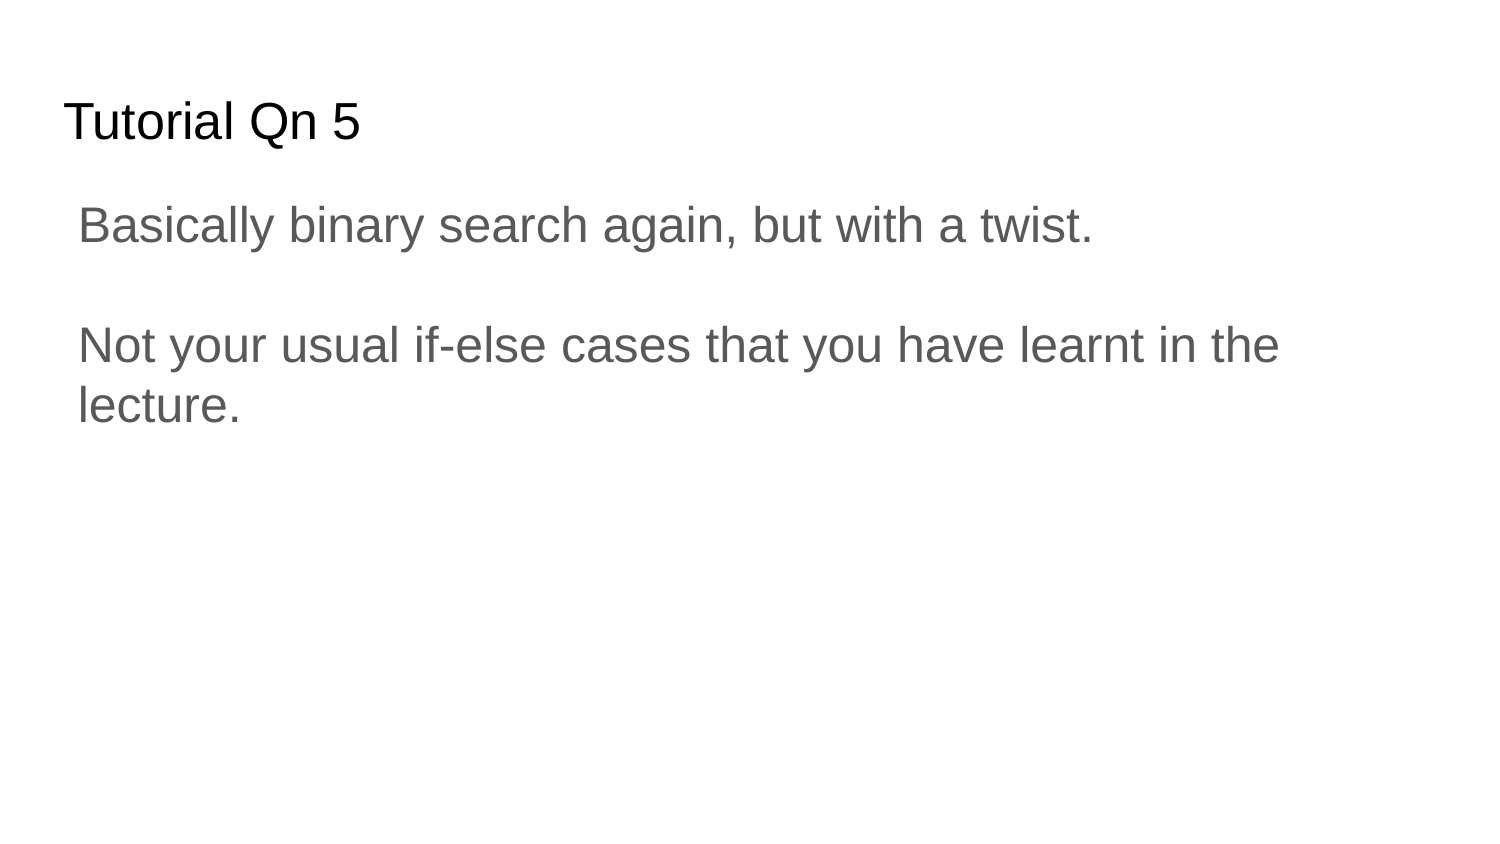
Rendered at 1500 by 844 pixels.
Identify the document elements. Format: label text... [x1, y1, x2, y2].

title Tutorial Qn 5 [63, 86, 1437, 151]
list Basically binary search again, but with a twist. Not your usual if-else cases that you have learnt in the lecture. [77, 192, 1402, 436]
